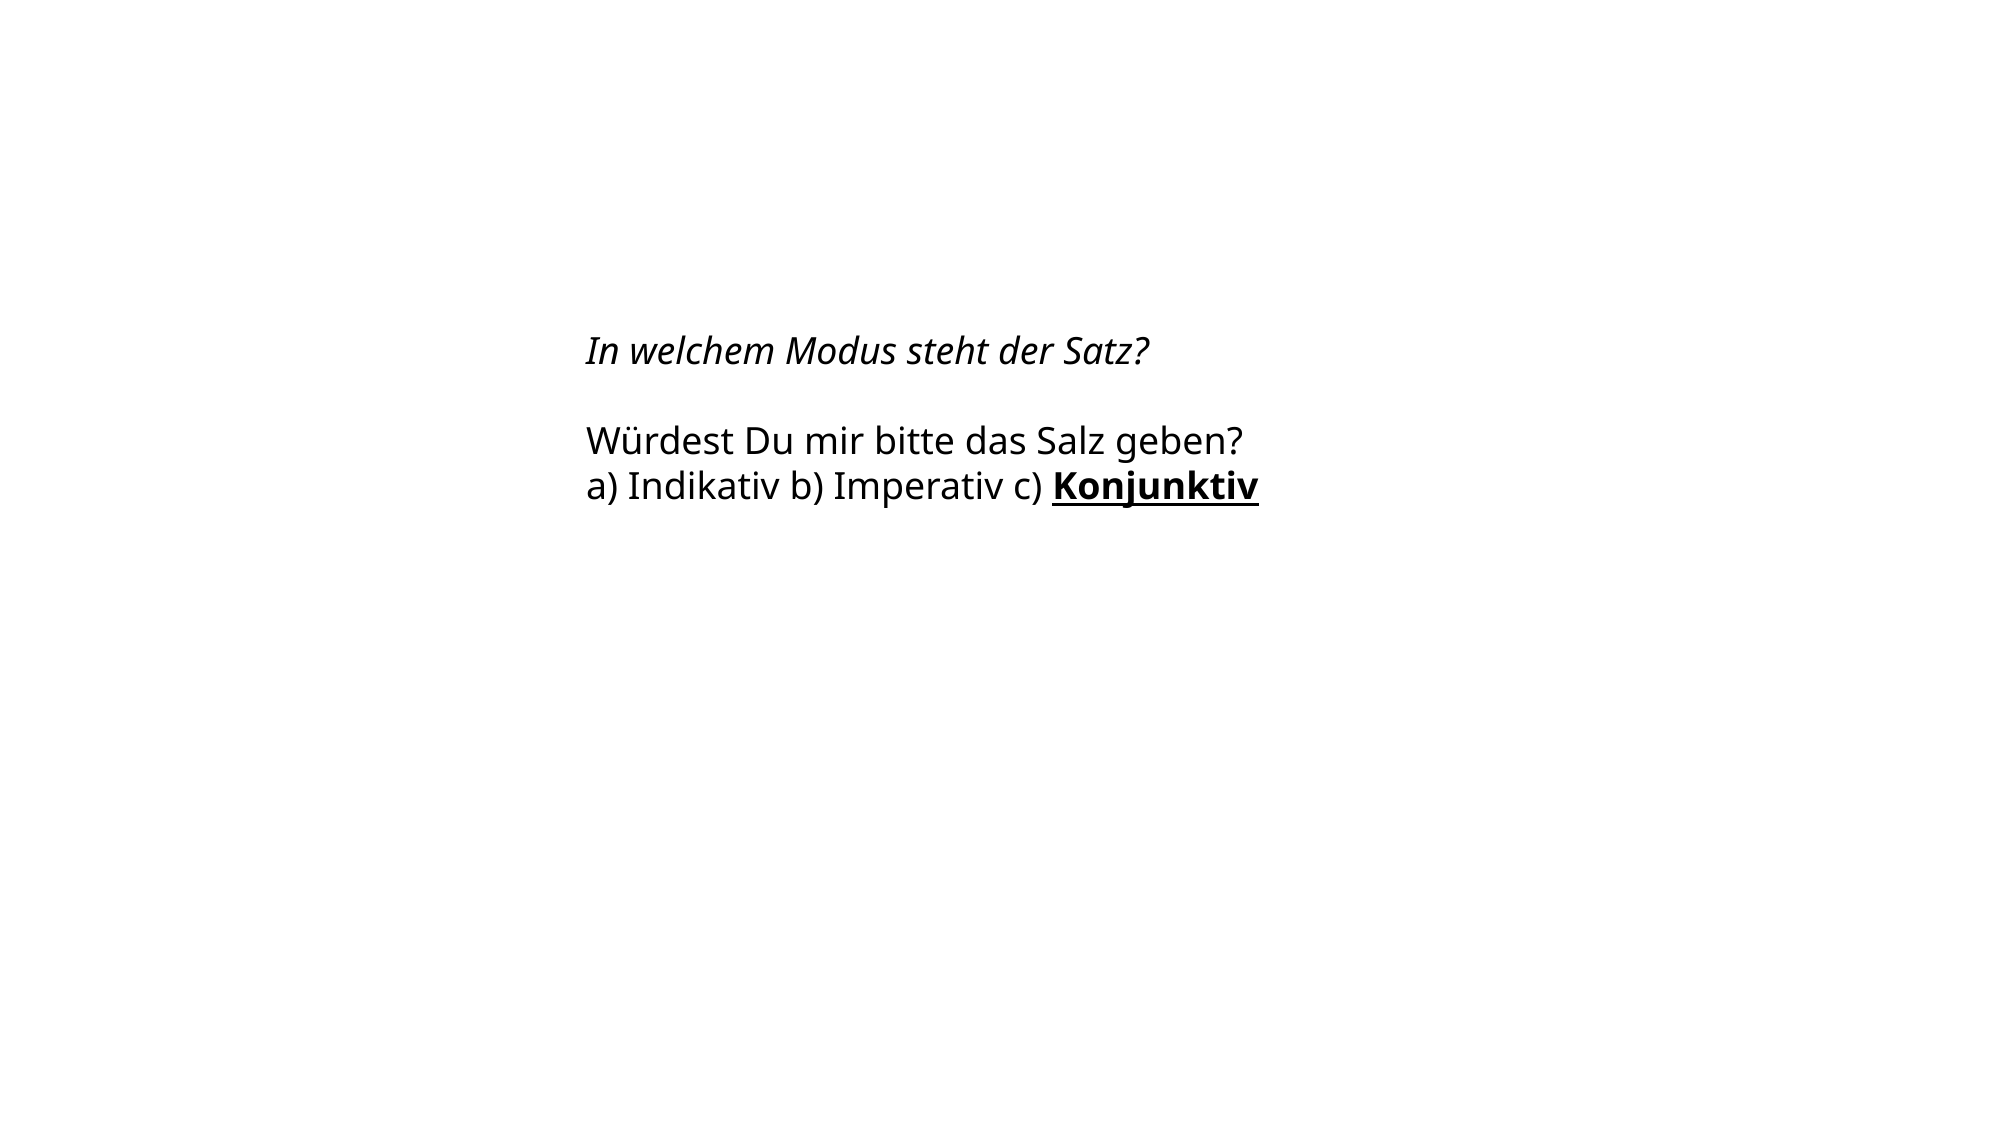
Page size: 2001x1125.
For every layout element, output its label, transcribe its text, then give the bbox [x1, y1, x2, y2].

text_box In welchem Modus steht der Satz? Würdest Du mir bitte das Salz geben? a) Indikativ b) Imperativ c) Konjunktiv [571, 319, 1281, 515]
